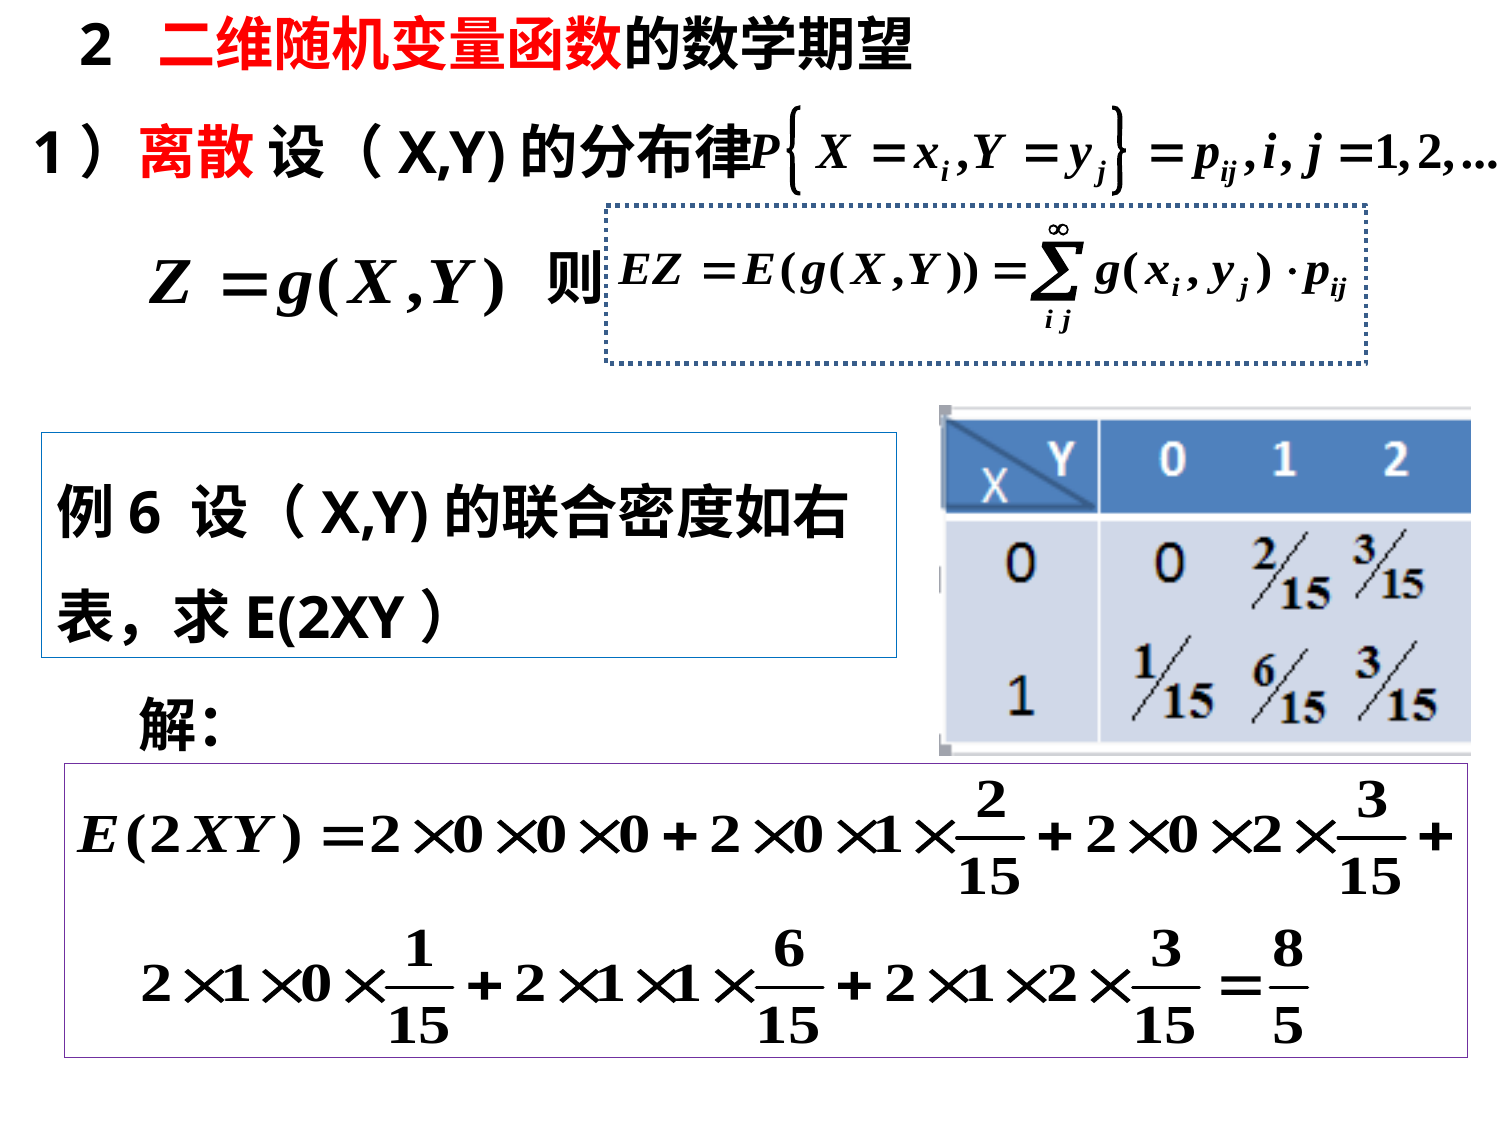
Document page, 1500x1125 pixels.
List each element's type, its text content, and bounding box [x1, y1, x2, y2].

picture [938, 405, 1471, 757]
text_box 则 [531, 234, 602, 319]
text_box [64, 763, 1468, 1058]
text_box 例6 设（X,Y)的联合密度如右表，求E(2XY） [41, 432, 897, 658]
text_box 1）离散 设（X,Y)的分布律 [17, 108, 732, 193]
text_box 2 二维随机变量函数的数学期望 [64, 0, 965, 85]
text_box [737, 104, 1500, 203]
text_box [608, 207, 1364, 362]
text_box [135, 243, 516, 331]
text_box 解： [123, 680, 297, 761]
